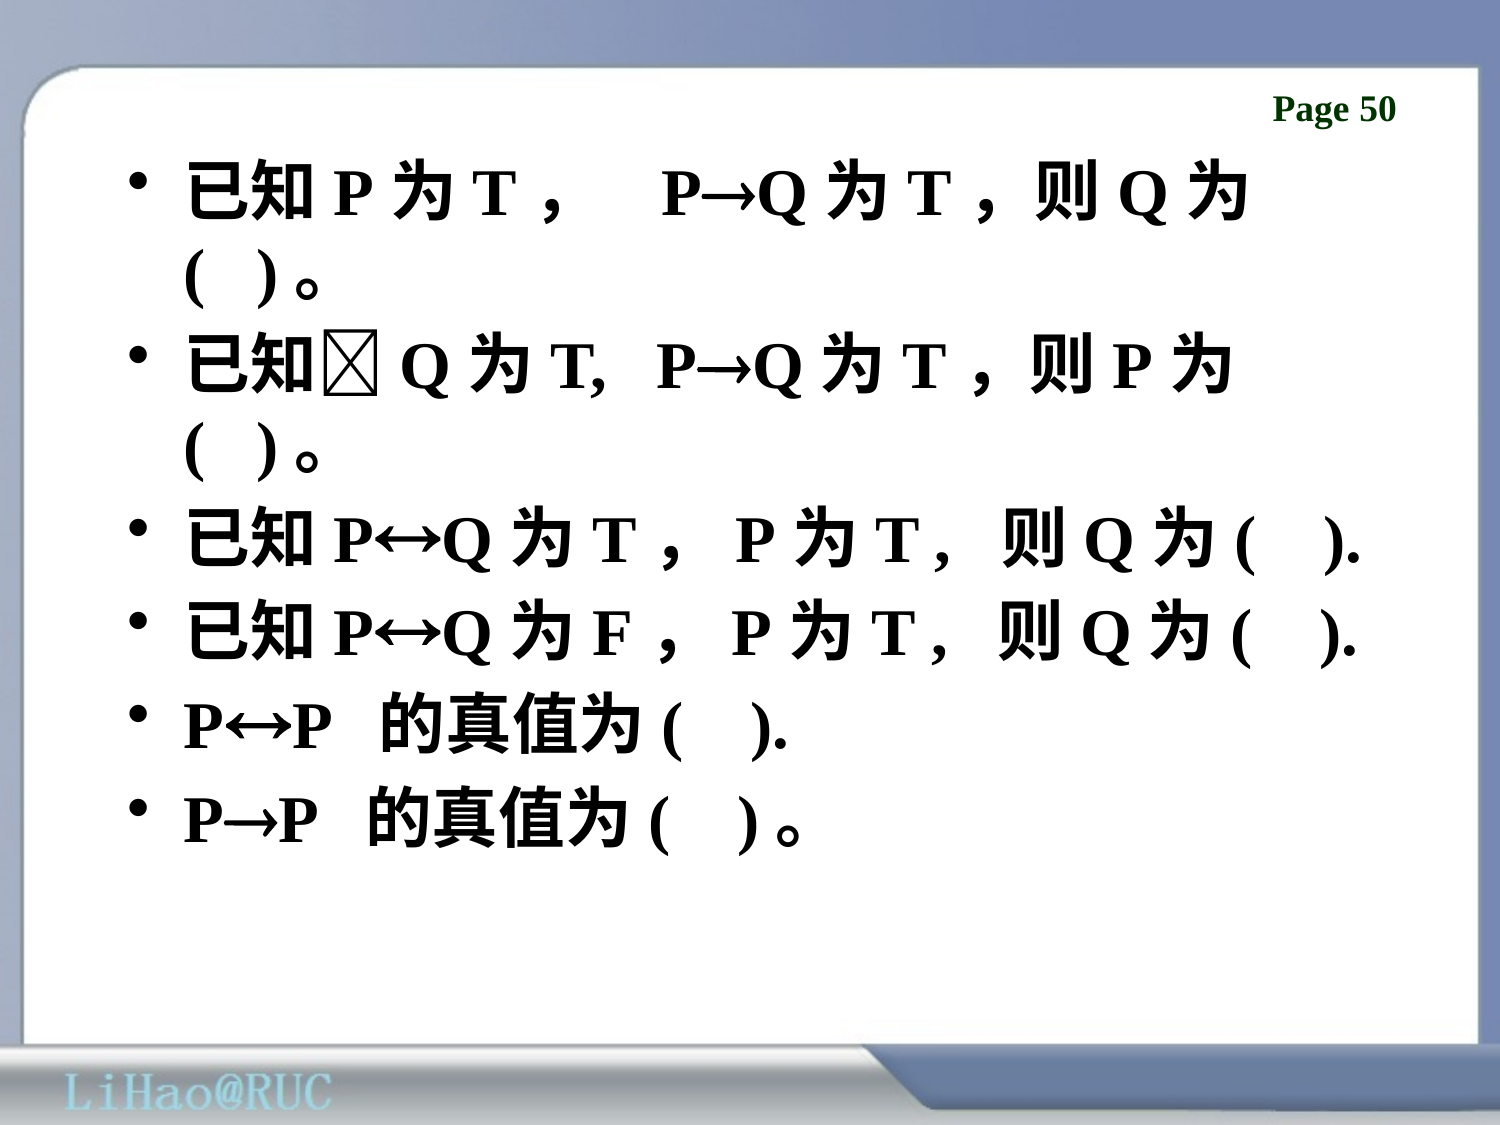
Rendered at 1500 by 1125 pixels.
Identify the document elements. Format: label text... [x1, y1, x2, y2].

list 已知P为T， PQ为T，则Q为( )。 已知Q为T, PQ为T，则P为( )。 已知PQ为T，P为T , 则Q为( ). 已知PQ为F，P为T , 则Q为( ). PP 的真值为( ). PP 的真值为( )。 [112, 141, 1388, 1067]
picture [0, 0, 1500, 1125]
